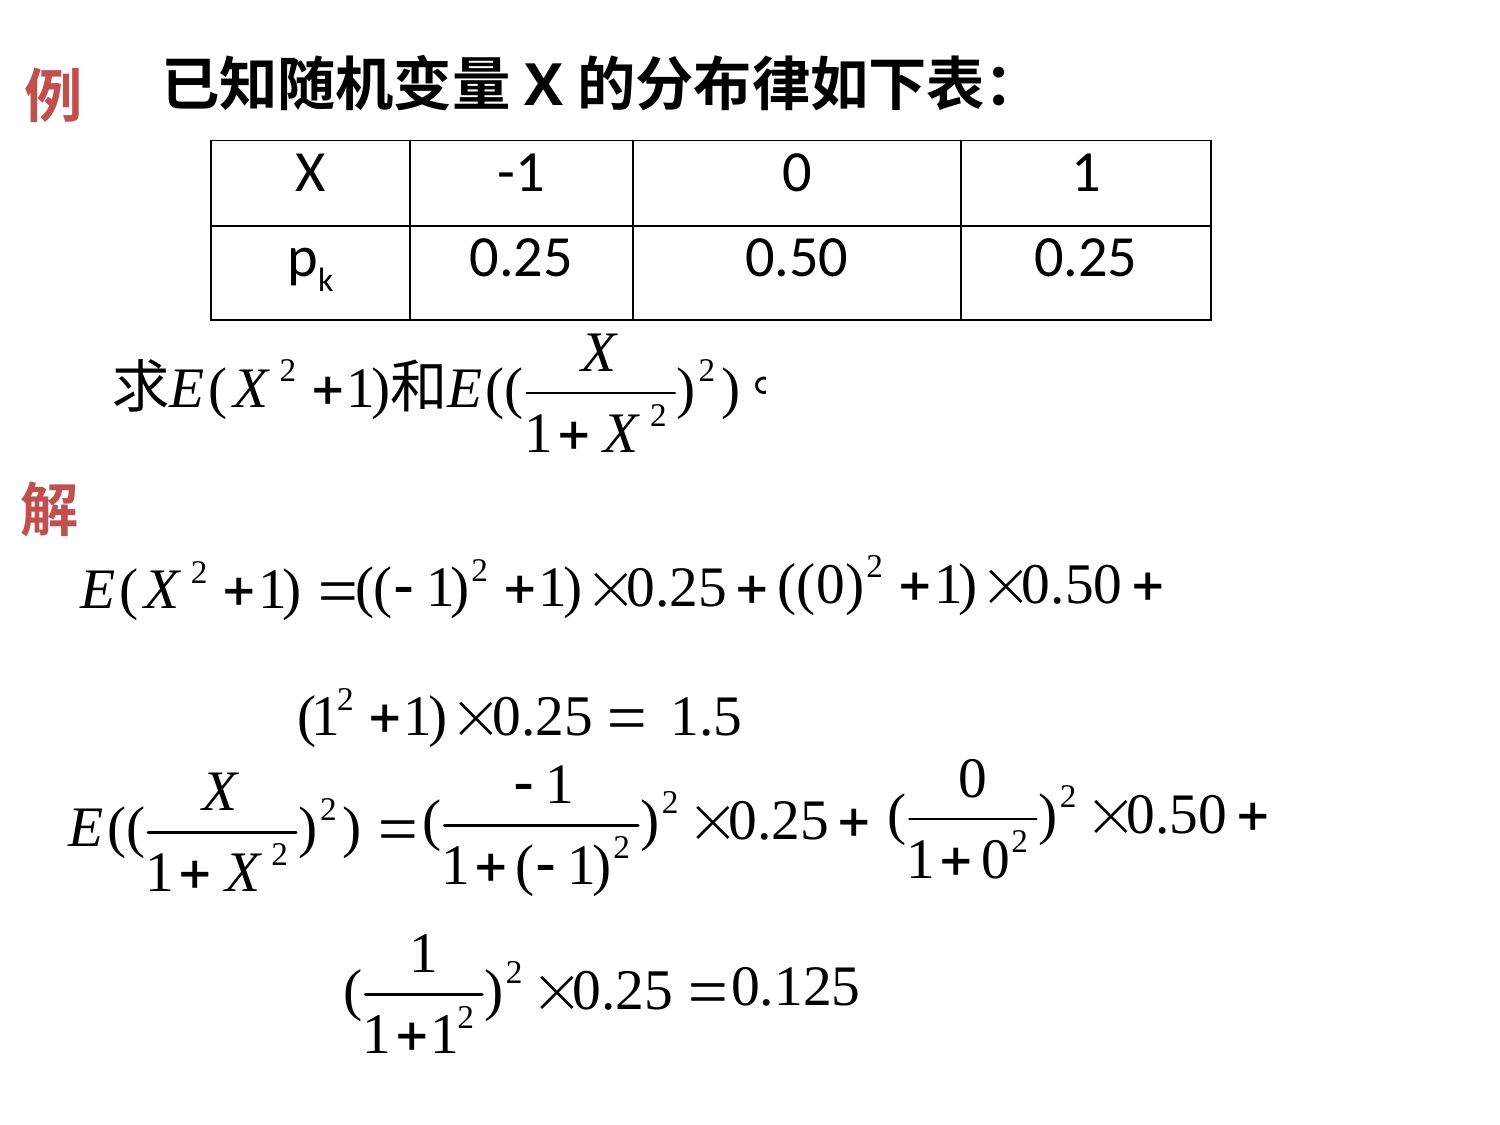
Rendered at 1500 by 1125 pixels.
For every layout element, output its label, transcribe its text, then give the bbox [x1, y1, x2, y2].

table_cell 0.25 [962, 227, 1210, 319]
table_header -1 [411, 141, 632, 225]
text_box 已知随机变量X的分布律如下表： [41, 47, 1202, 126]
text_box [335, 917, 729, 1067]
table_cell 0.25 [411, 227, 632, 314]
text_box 例 [9, 52, 265, 137]
table_header X [212, 141, 409, 225]
text_box 解 [5, 465, 248, 551]
table_header 1 [962, 141, 1210, 225]
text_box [414, 748, 880, 907]
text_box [288, 673, 649, 754]
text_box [769, 540, 1173, 628]
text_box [723, 952, 868, 1020]
table_cell 0.50 [634, 227, 960, 319]
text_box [105, 316, 766, 465]
table_cell pk [212, 227, 409, 314]
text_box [879, 742, 1278, 891]
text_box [668, 682, 751, 747]
table_header 0 [634, 141, 960, 225]
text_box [347, 544, 765, 631]
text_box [70, 546, 344, 633]
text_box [58, 755, 409, 904]
